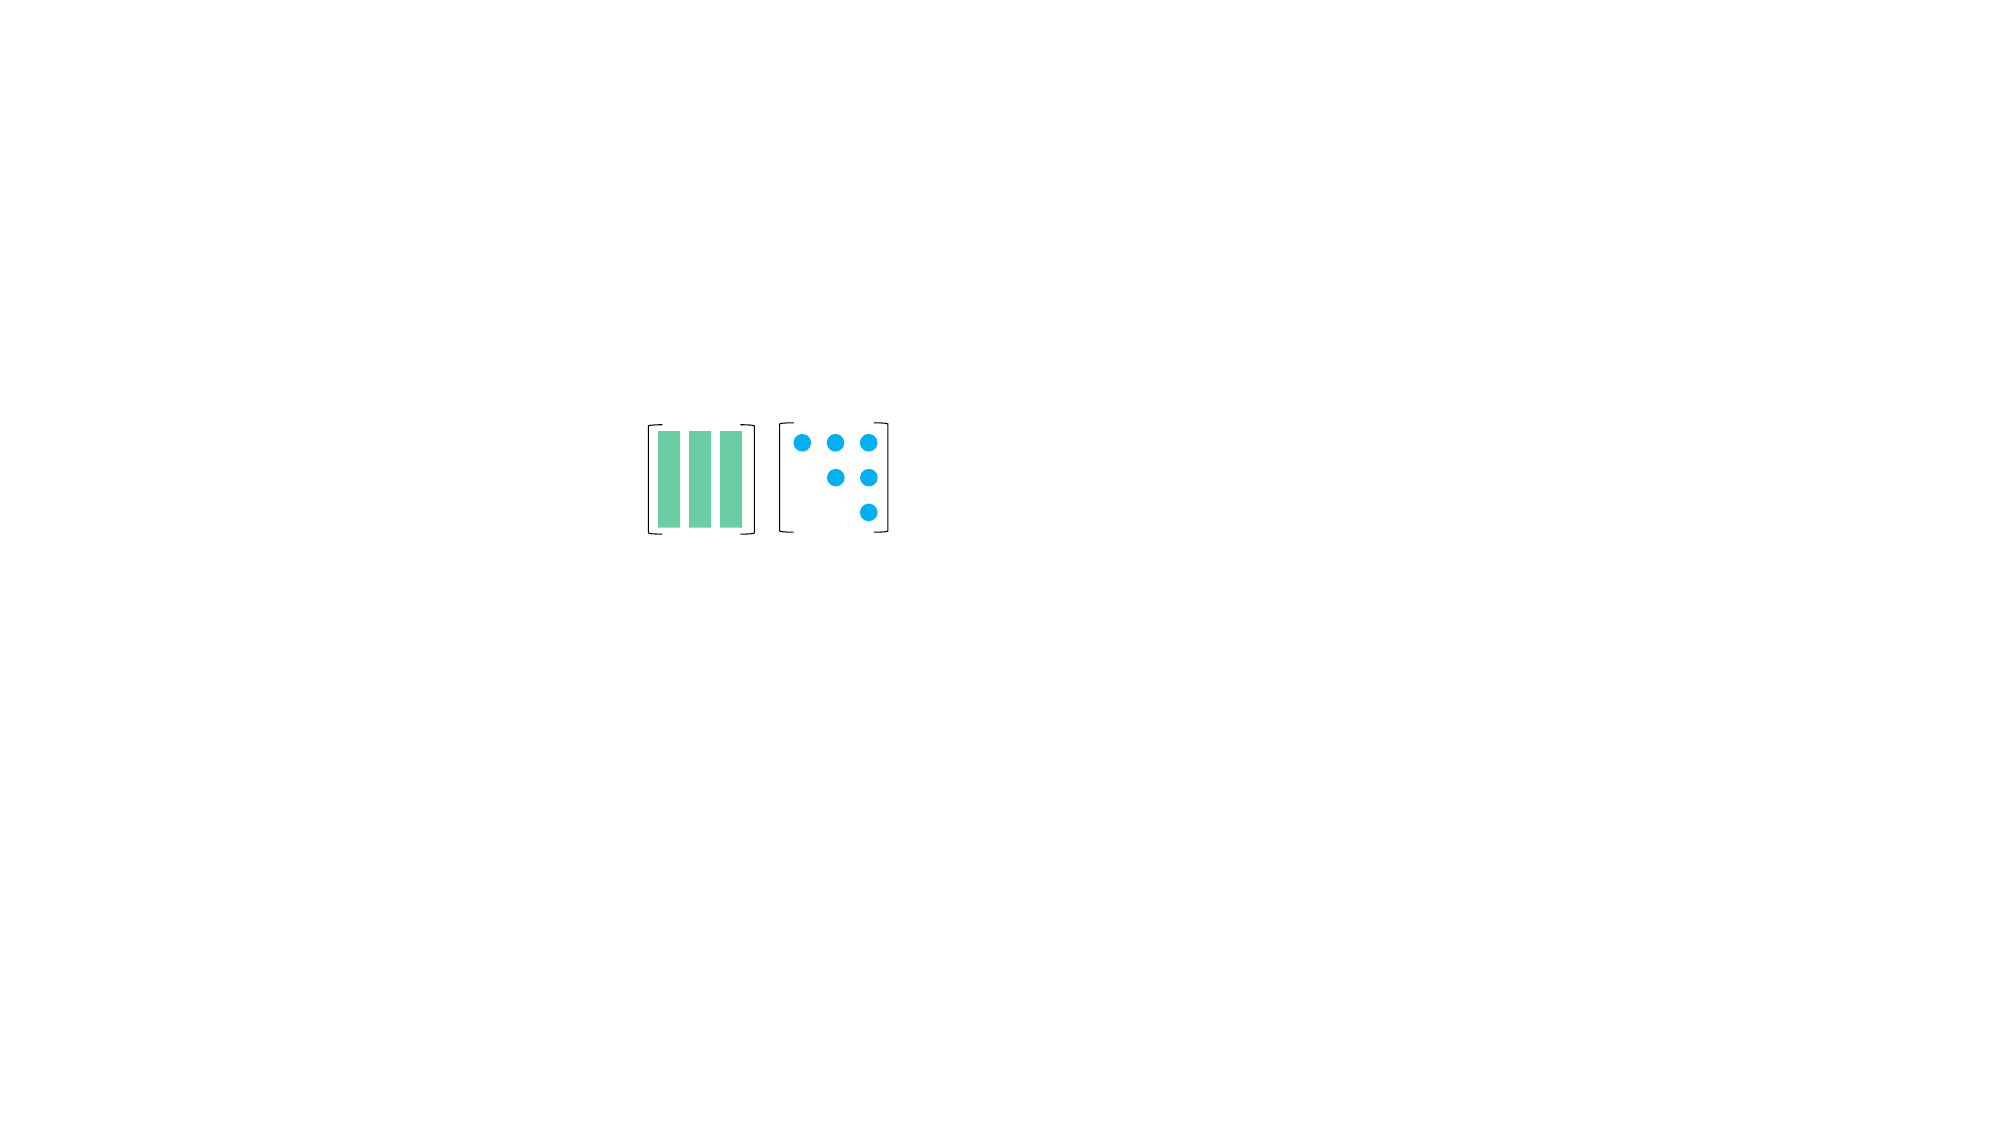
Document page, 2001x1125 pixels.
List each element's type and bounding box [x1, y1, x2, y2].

text_box [648, 422, 888, 535]
